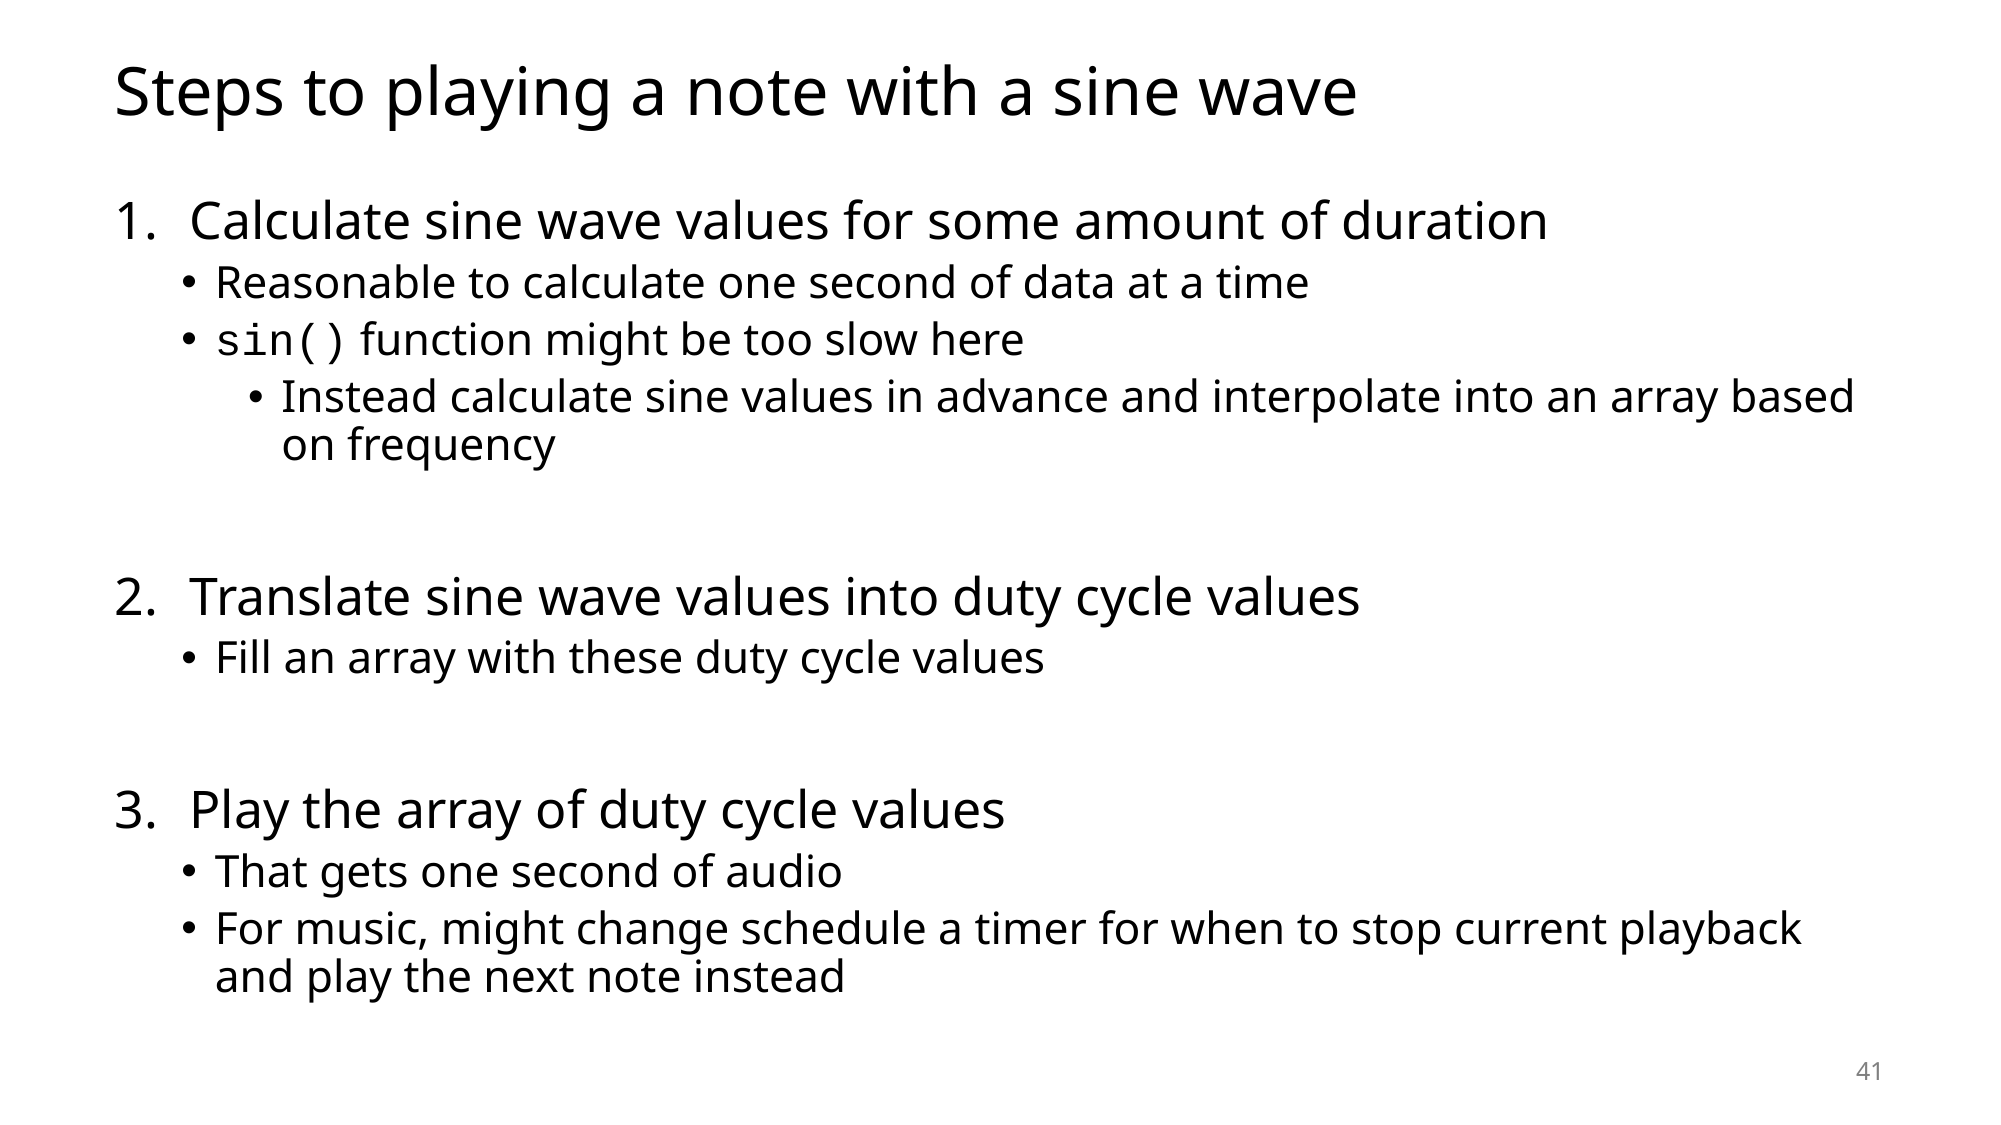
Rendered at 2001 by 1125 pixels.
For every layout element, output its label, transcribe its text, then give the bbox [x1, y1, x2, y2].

title Steps to playing a note with a sine wave [99, 37, 1900, 150]
slide_number 41 [1749, 1042, 1900, 1103]
list Calculate sine wave values for some amount of duration Reasonable to calculate one second of data at a time sin() function might be too slow here Instead calculate sine values in advance and interpolate into an array based on frequency Translate sine wave values into duty cycle values Fill an array with these duty cycle values Play the array of duty cycle values That gets one second of audio For music, might change schedule a timer for when to stop current playback and play the next note instead [99, 187, 1900, 1013]
